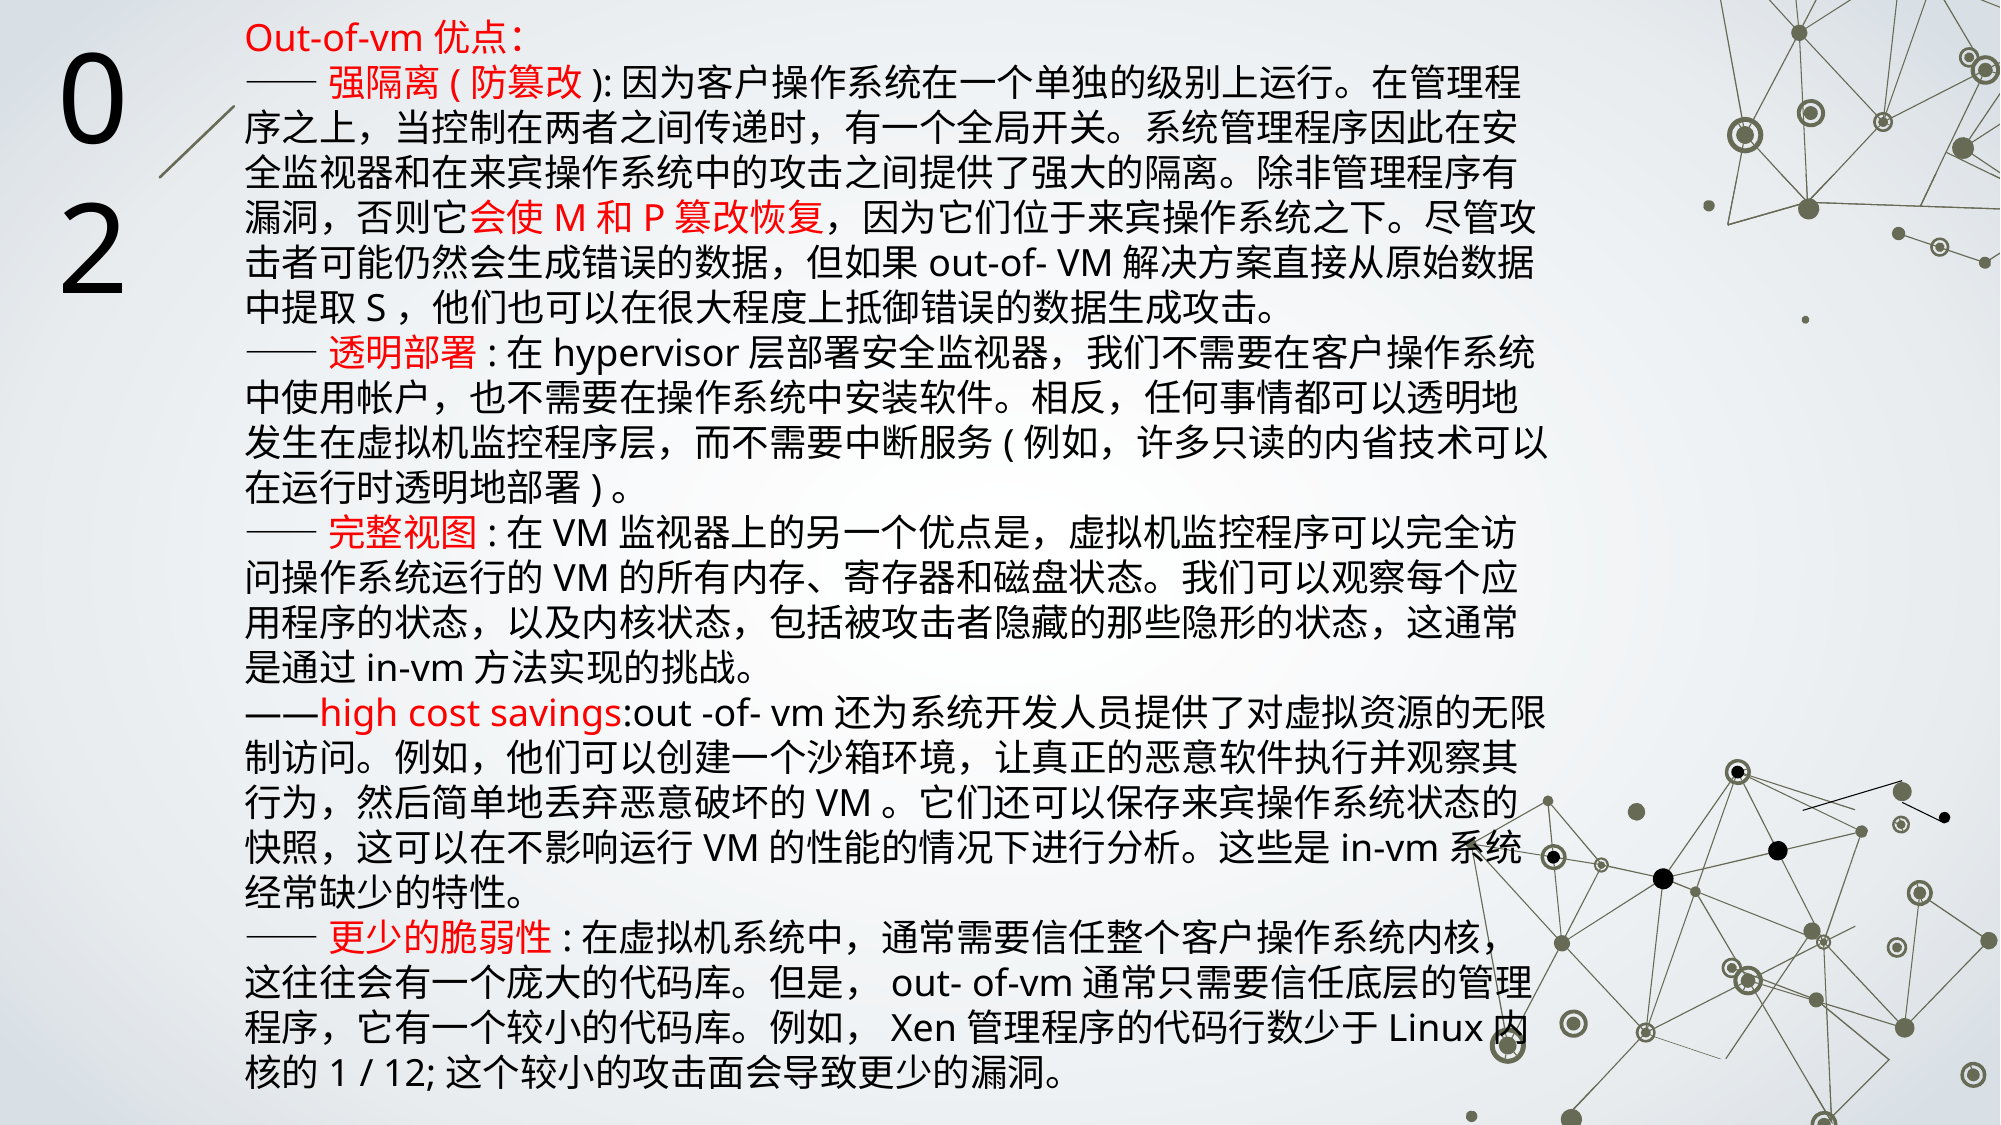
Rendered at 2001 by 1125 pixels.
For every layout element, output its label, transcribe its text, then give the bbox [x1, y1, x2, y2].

picture [0, 0, 2001, 1125]
text_box Out-of-vm优点： ——强隔离(防篡改):因为客户操作系统在一个单独的级别上运行。在管理程序之上，当控制在两者之间传递时，有一个全局开关。系统管理程序因此在安全监视器和在来宾操作系统中的攻击之间提供了强大的隔离。除非管理程序有漏洞，否则它会使M和P篡改恢复，因为它们位于来宾操作系统之下。尽管攻击者可能仍然会生成错误的数据，但如果out-of- VM解决方案直接从原始数据中提取S，他们也可以在很大程度上抵御错误的数据生成攻击。 ——透明部署:在hypervisor层部署安全监视器，我们不需要在客户操作系统中使用帐户，也不需要在操作系统中安装软件。相反，任何事情都可以透明地发生在虚拟机监控程序层，而不需要中断服务(例如，许多只读的内省技术可以在运行时透明地部署)。 ——完整视图:在VM监视器上的另一个优点是，虚拟机监控程序可以完全访问操作系统运行的VM的所有内存、寄存器和磁盘状态。我们可以观察每个应用程序的状态，以及内核状态，包括被攻击者隐藏的那些隐形的状态，这通常是通过in-vm方法实现的挑战。 ——high cost savings:out -of- vm还为系统开发人员提供了对虚拟资源的无限制访问。例如，他们可以创建一个沙箱环境，让真正的恶意软件执行并观察其行为，然后简单地丢弃恶意破坏的VM。它们还可以保存来宾操作系统状态的快照，这可以在不影响运行VM的性能的情况下进行分析。这些是in-vm系统经常缺少的特性。 ——更少的脆弱性:在虚拟机系统中，通常需要信任整个客户操作系统内核，这往往会有一个庞大的代码库。但是，out- of-vm通常只需要信任底层的管理程序，它有一个较小的代码库。例如，Xen管理程序的代码行数少于Linux内核的1 / 12;这个较小的攻击面会导致更少的漏洞。 [229, 6, 1569, 1125]
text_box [159, 106, 234, 178]
text_box 02 [42, 10, 214, 326]
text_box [1465, 758, 2000, 1125]
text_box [1702, 0, 2000, 325]
